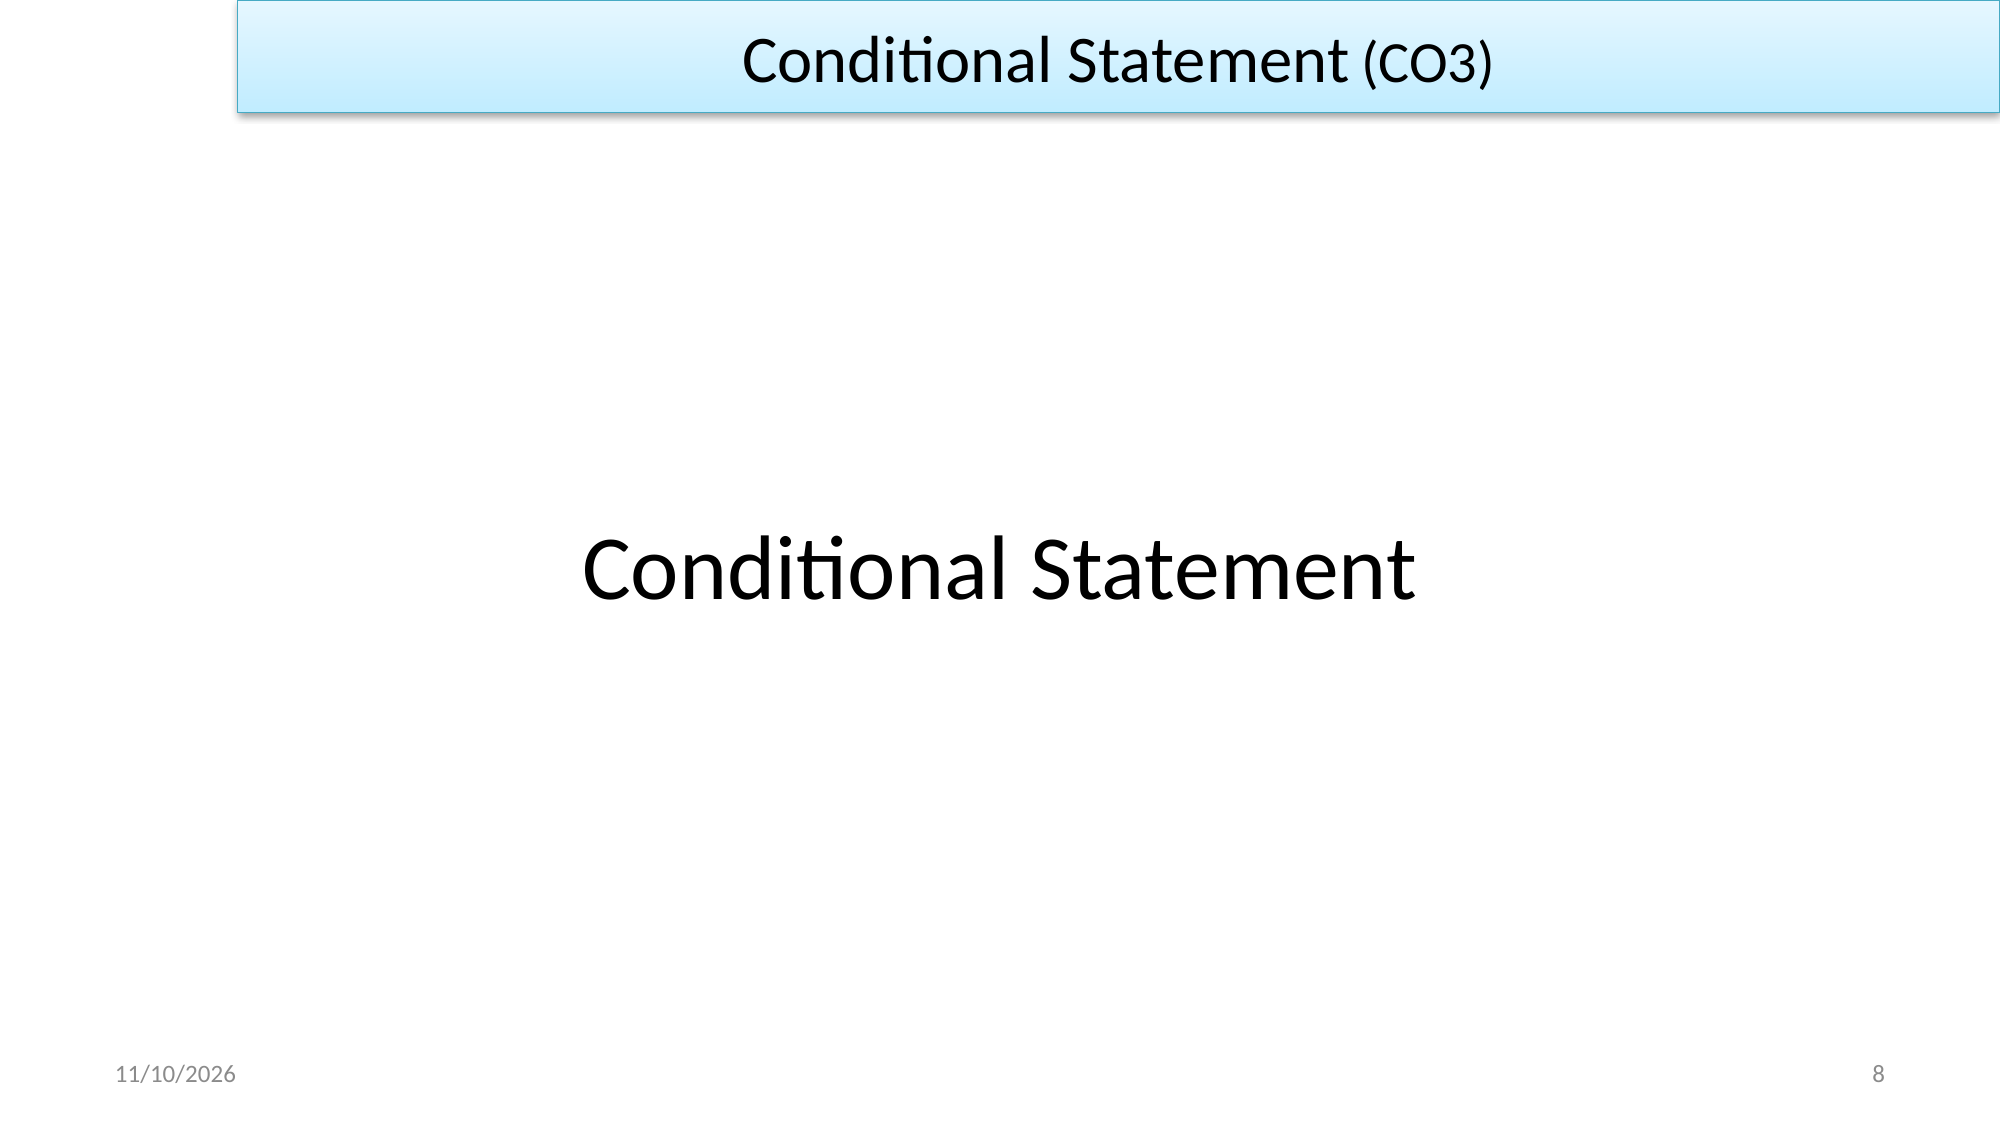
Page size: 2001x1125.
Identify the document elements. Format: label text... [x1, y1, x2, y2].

text_box Conditional Statement (CO3) [237, 0, 2000, 113]
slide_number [99, 1042, 567, 1103]
slide_number 8 [1433, 1042, 1900, 1103]
title Conditional Statement [99, 468, 1900, 657]
